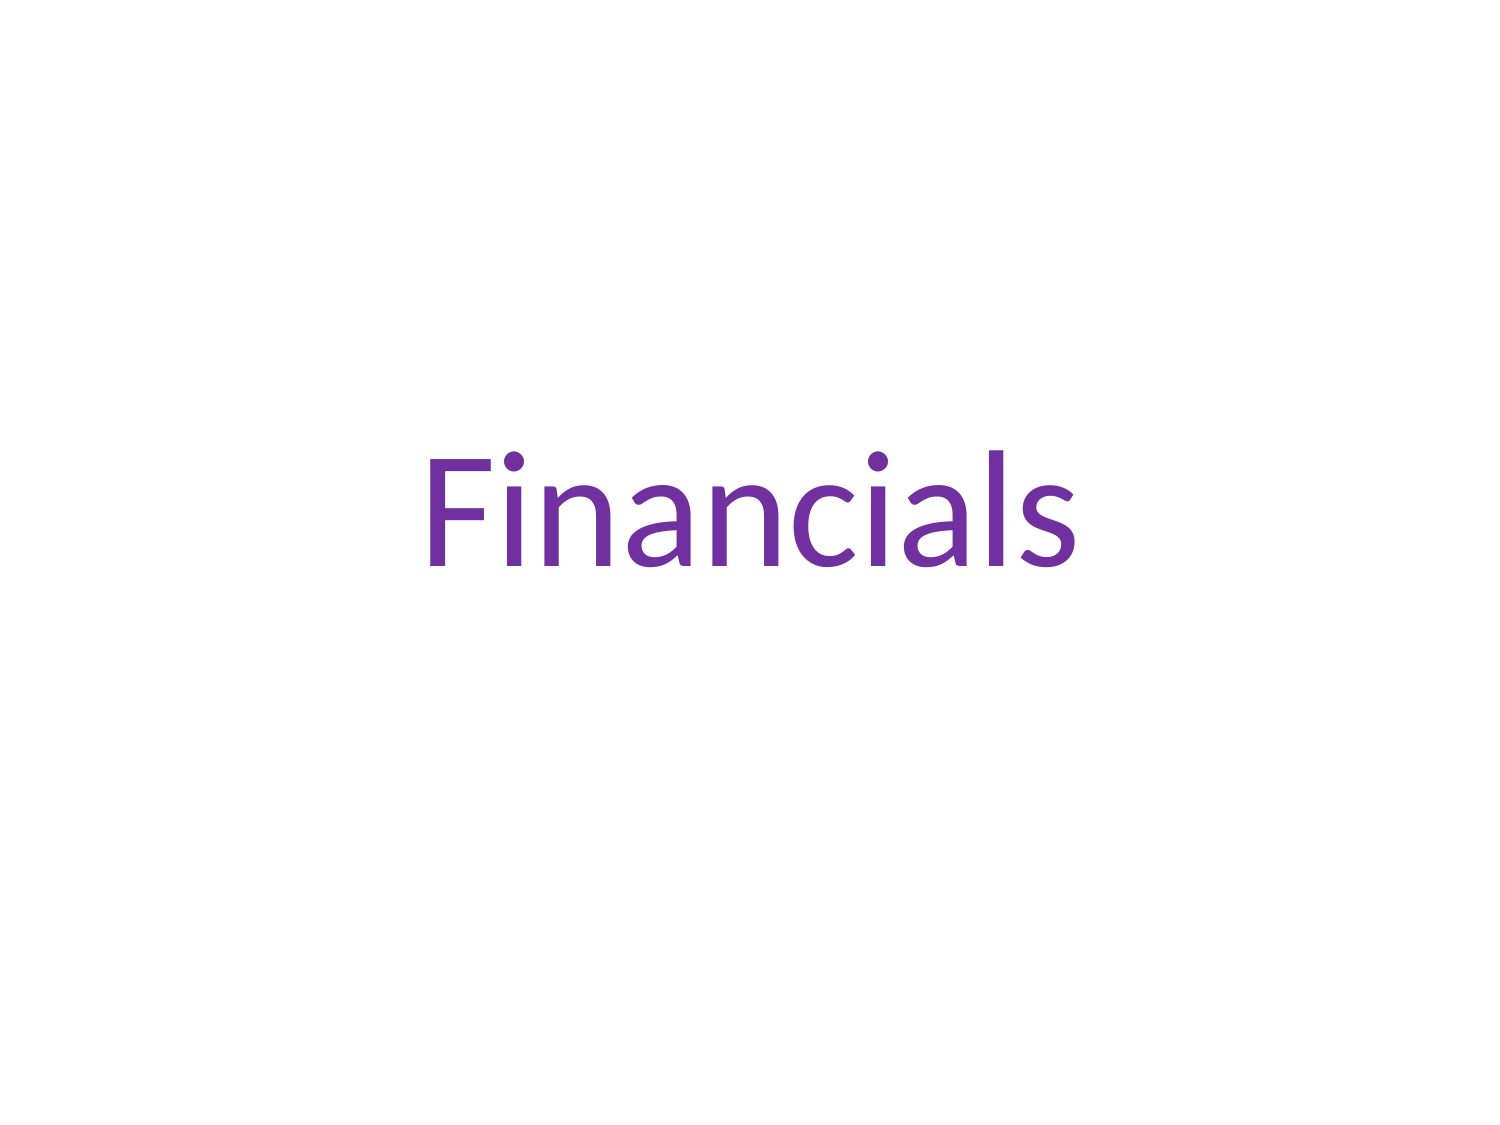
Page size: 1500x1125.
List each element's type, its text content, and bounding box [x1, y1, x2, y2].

title Financials [75, 149, 1425, 850]
